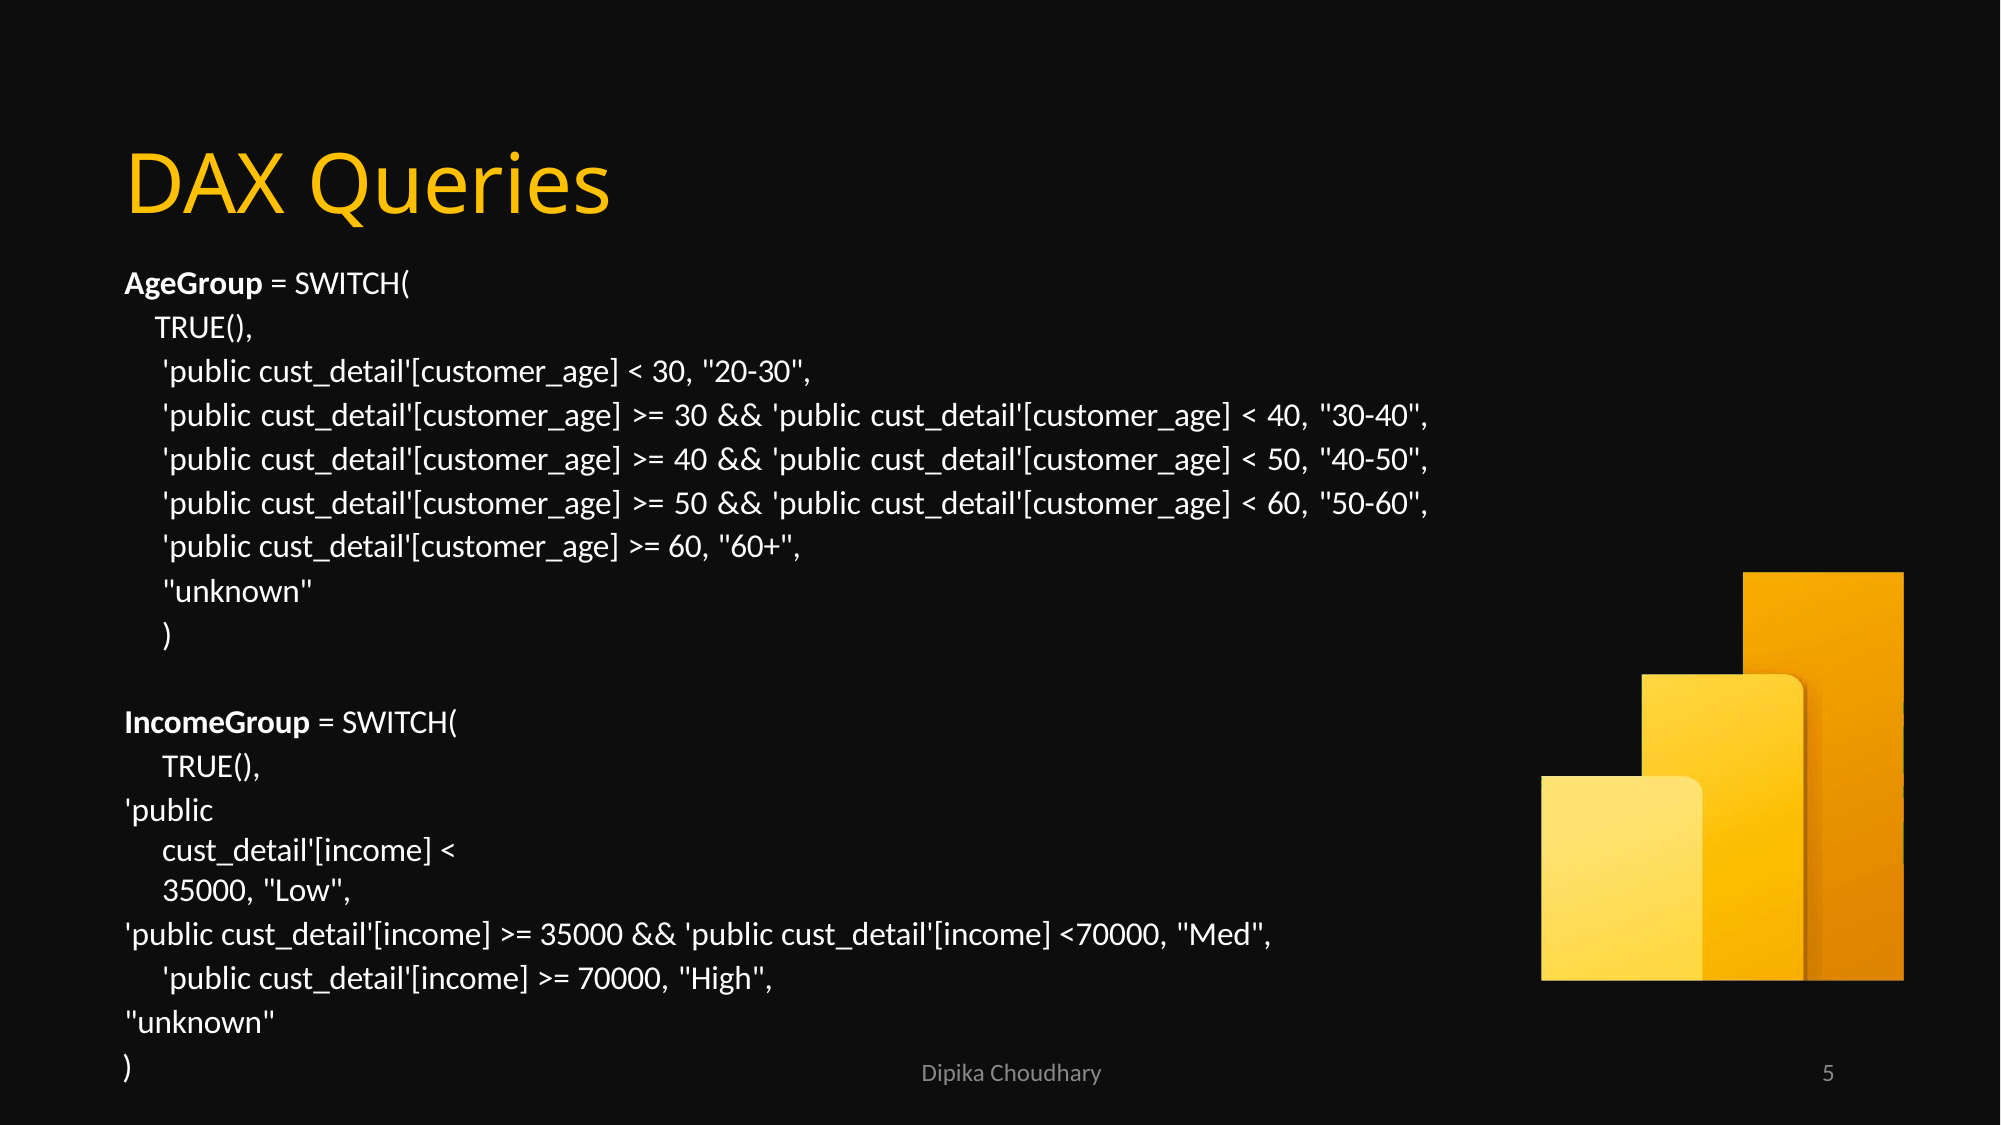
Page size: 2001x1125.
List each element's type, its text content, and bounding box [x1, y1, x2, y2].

picture [1286, 569, 2000, 983]
text_box AgeGroup = SWITCH( TRUE(), 'public cust_detail'[customer_age] < 30, "20-30", 'public cust_detail'[customer_age] >= 30 && 'public cust_detail'[customer_age] < 40, "30-40", 'public cust_detail'[customer_age] >= 40 && 'public cust_detail'[customer_age] < 50, "40-50", 'public cust_detail'[customer_age] >= 50 && 'public cust_detail'[customer_age] < 60, "50-60", 'public cust_detail'[customer_age] >= 60, "60+", "unknown" ) IncomeGroup = SWITCH( TRUE(), 'public cust_detail'[income] < 35000, "Low", 'public cust_detail'[income] >= 35000 && 'public cust_detail'[income] <70000, "Med", 'public cust_detail'[income] >= 70000, "High", "unknown" ) [122, 254, 1429, 1085]
title DAX Queries [120, 128, 1760, 319]
slide_number 5 [1815, 1060, 1856, 1125]
footer Dipika Choudhary [919, 1060, 1138, 1125]
